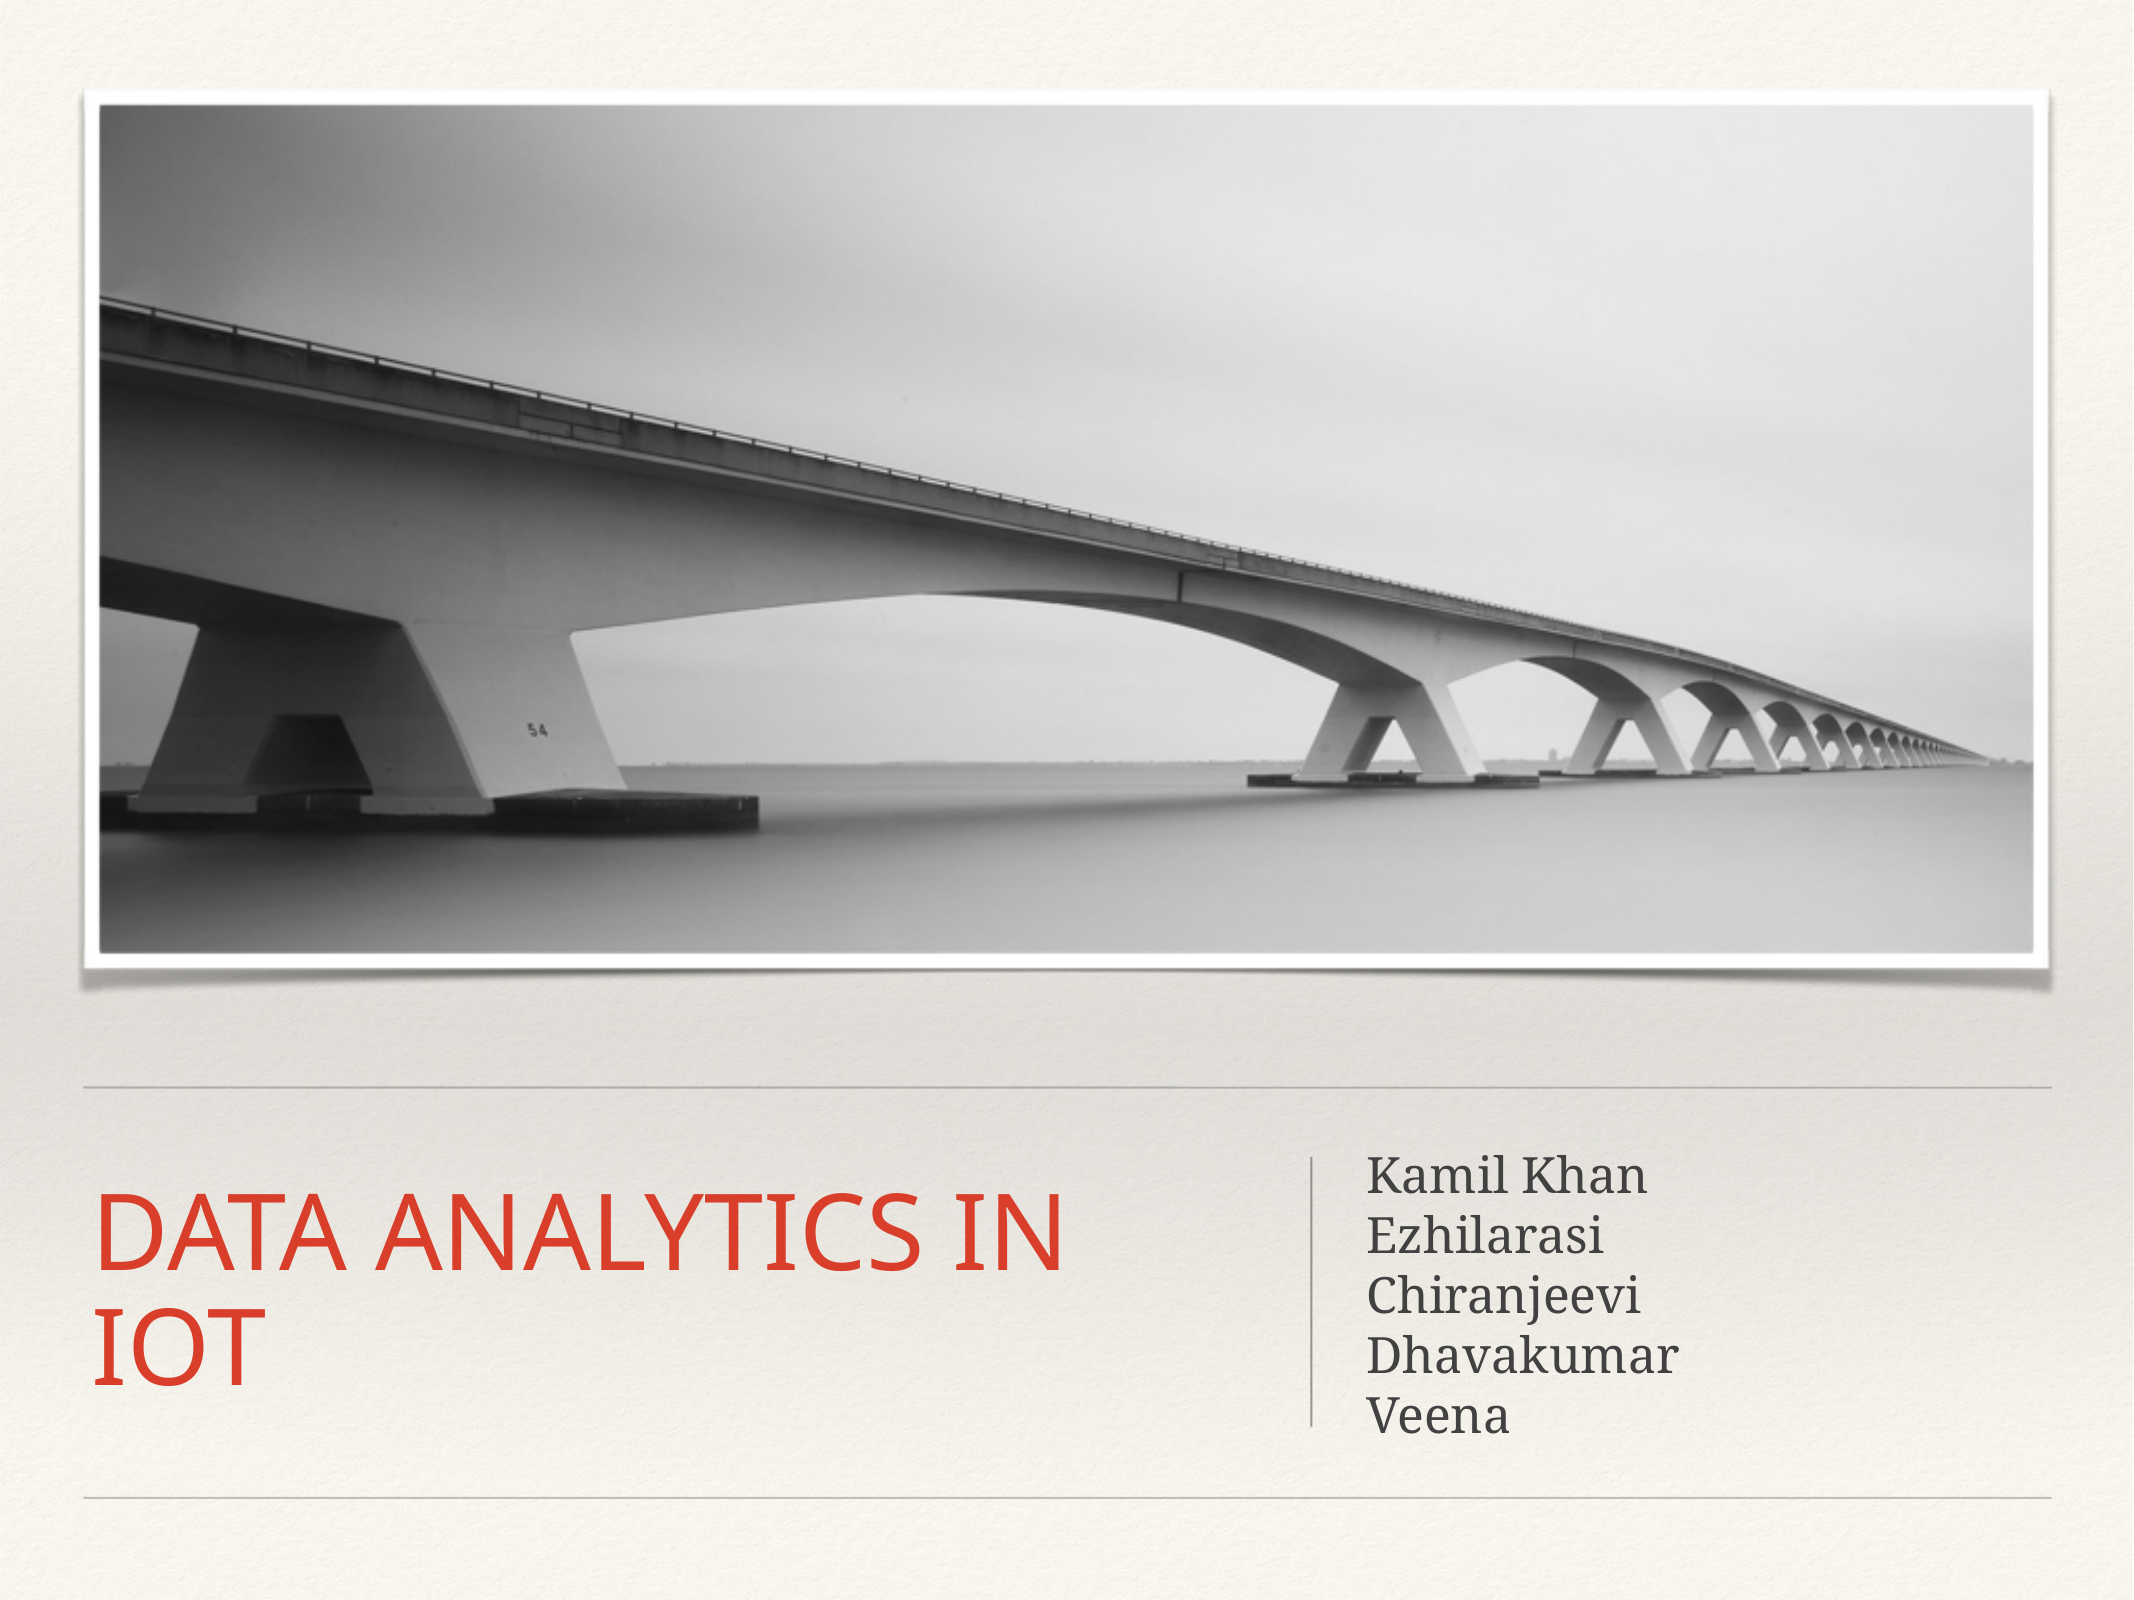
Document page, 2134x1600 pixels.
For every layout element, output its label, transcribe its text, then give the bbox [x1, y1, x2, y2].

picture [0, 0, 2134, 1600]
title DATA ANALYTICS IN IOT [82, 1095, 1266, 1493]
list Kamil Khan Ezhilarasi Chiranjeevi Dhavakumar Veena [1357, 1095, 2055, 1493]
